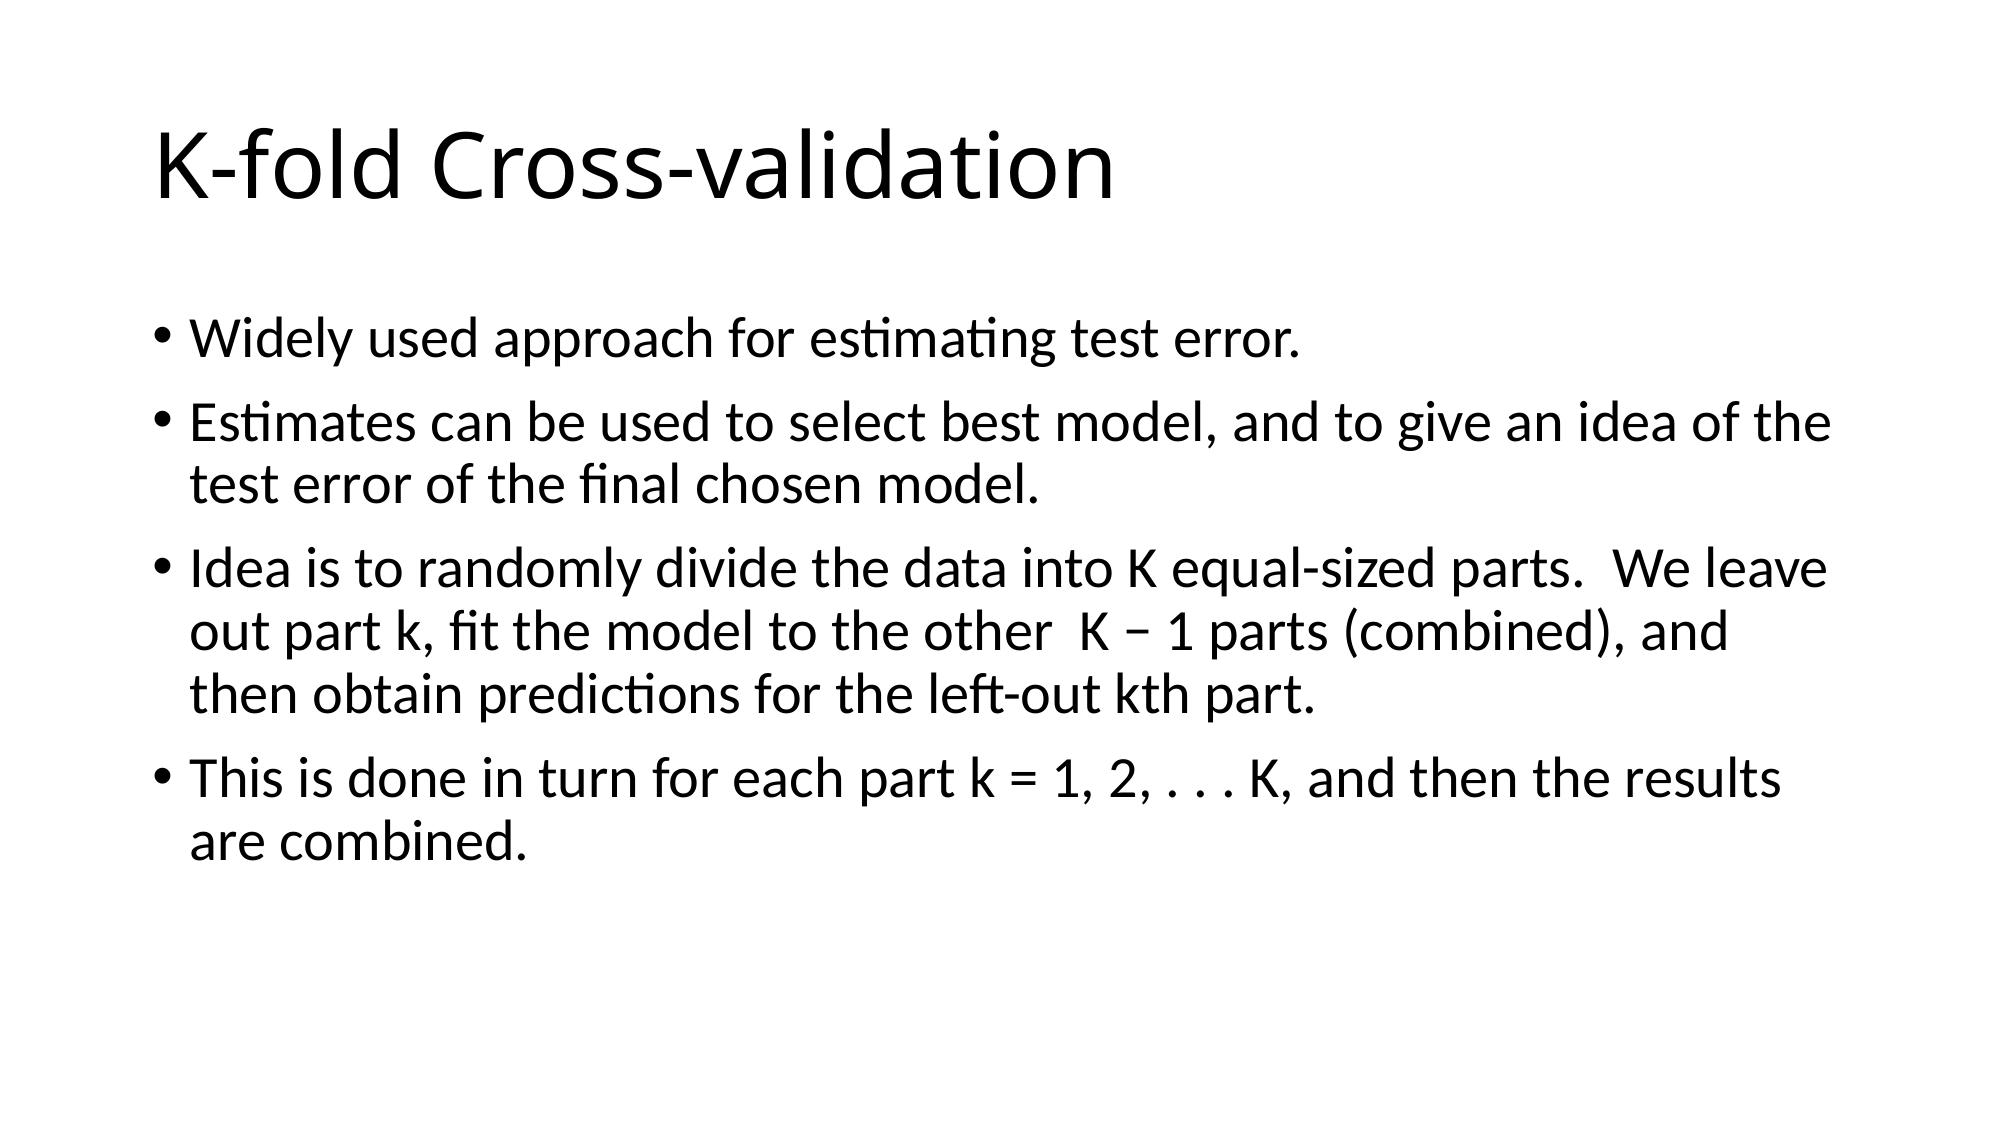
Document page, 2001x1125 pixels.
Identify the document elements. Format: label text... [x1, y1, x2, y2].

title K-fold Cross-validation [137, 59, 1863, 278]
list Widely used approach for estimating test error. Estimates can be used to select best model, and to give an idea of the test error of the final chosen model. Idea is to randomly divide the data into K equal-sized parts. We leave out part k, fit the model to the other K − 1 parts (combined), and then obtain predictions for the left-out kth part. This is done in turn for each part k = 1, 2, . . . K, and then the results are combined. [137, 299, 1863, 1014]
